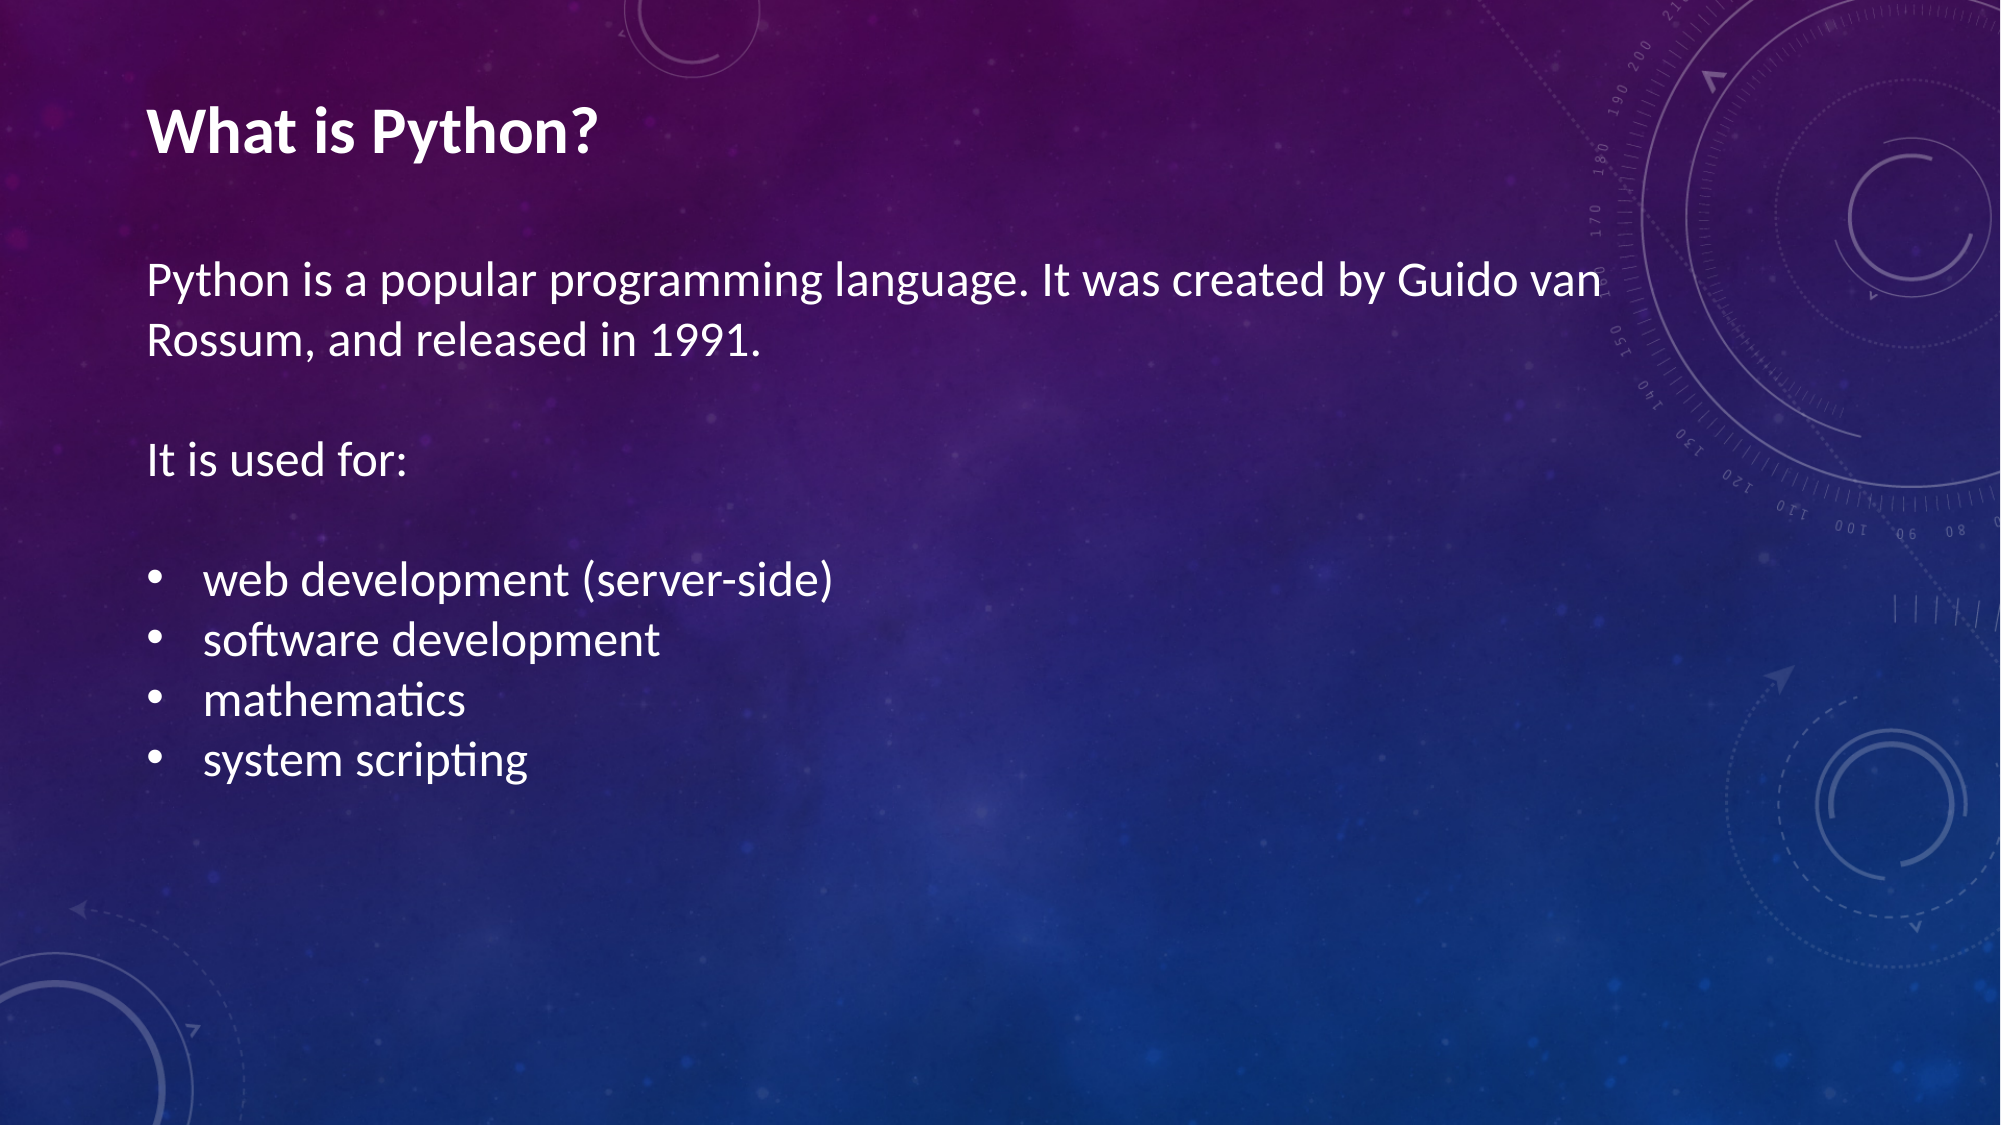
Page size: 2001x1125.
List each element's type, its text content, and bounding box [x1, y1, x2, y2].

text_box What is Python? Python is a popular programming language. It was created by Guido van Rossum, and released in 1991. It is used for: web development (server-side) software development mathematics system scripting [131, 79, 1754, 794]
picture [0, 0, 2001, 1125]
